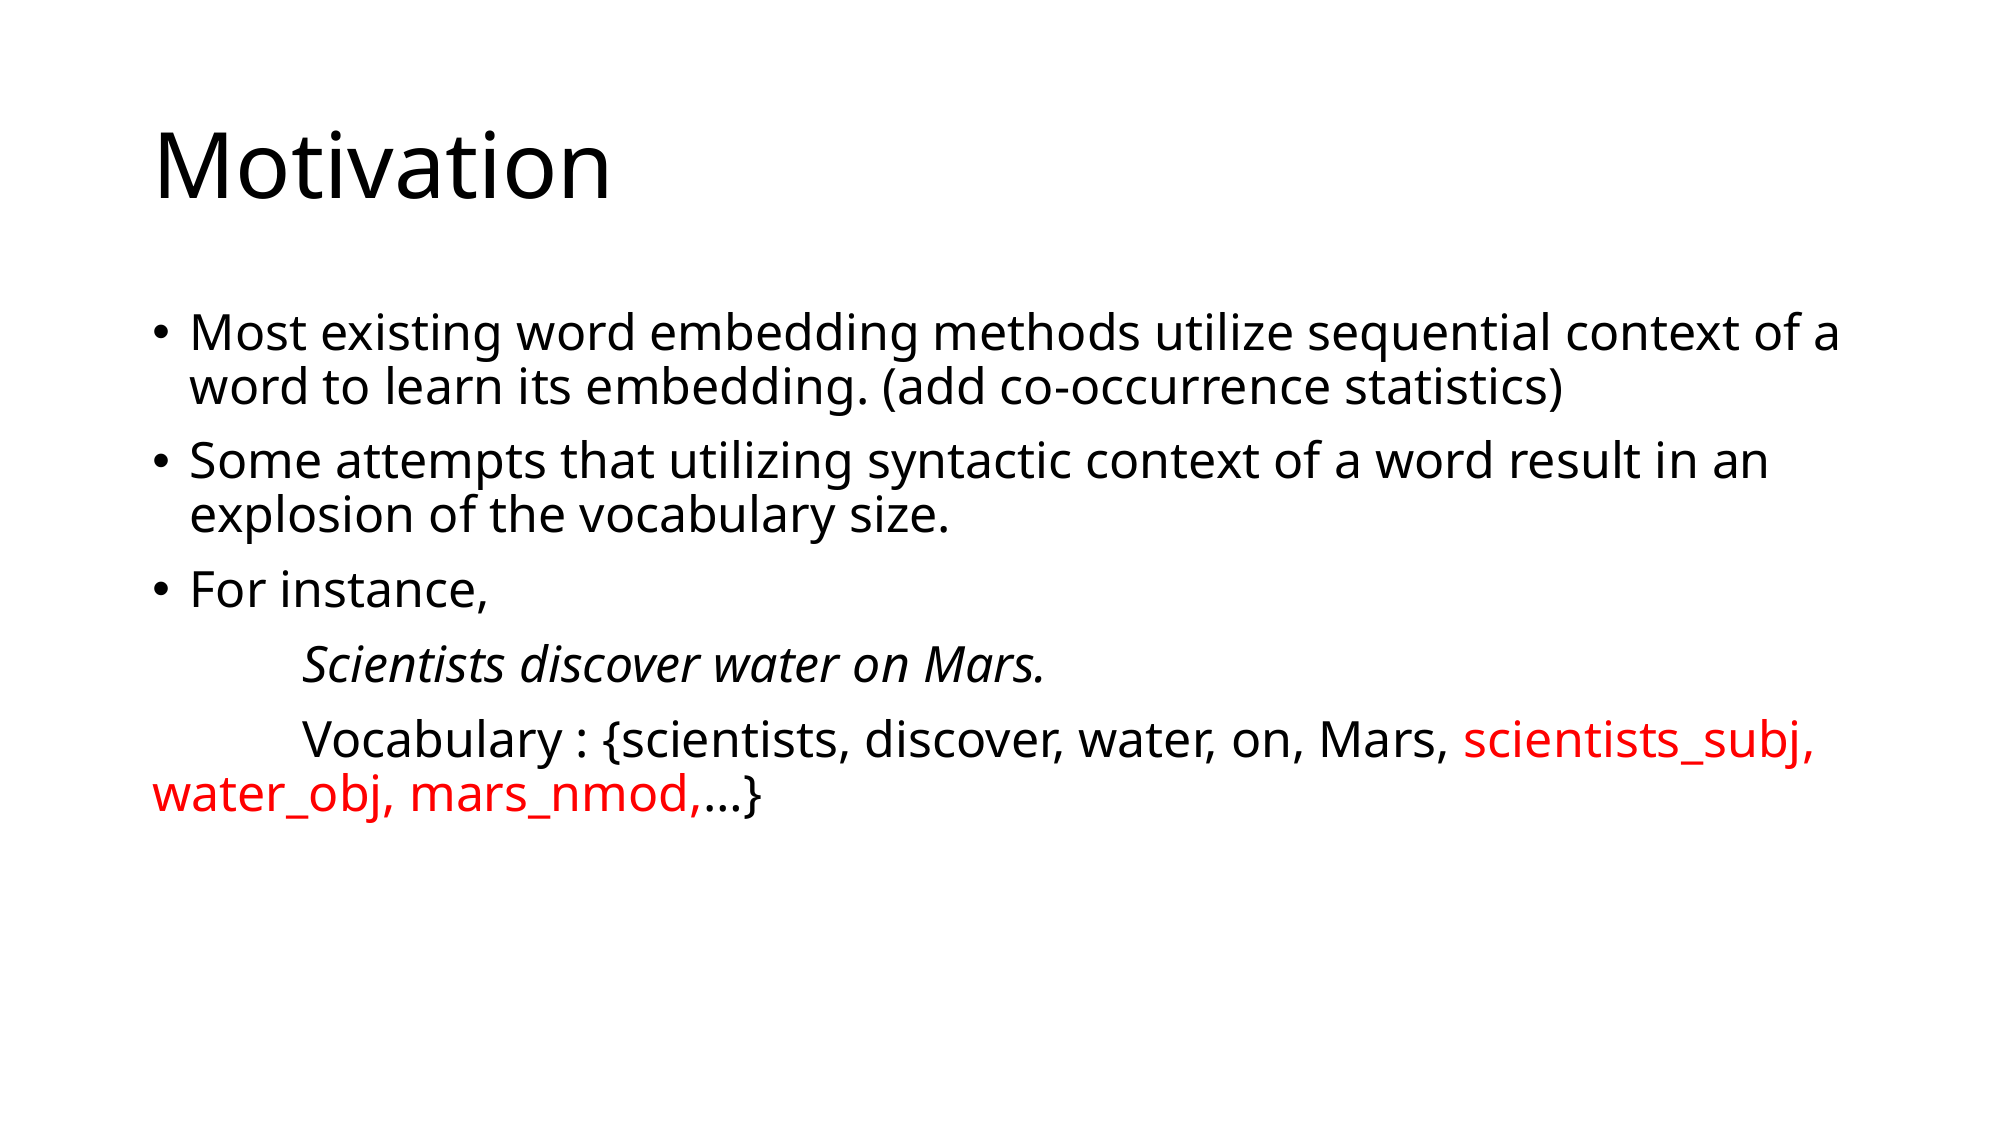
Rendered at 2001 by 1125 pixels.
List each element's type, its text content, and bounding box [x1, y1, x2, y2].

list Most existing word embedding methods utilize sequential context of a word to learn its embedding. (add co-occurrence statistics) Some attempts that utilizing syntactic context of a word result in an explosion of the vocabulary size. For instance, Scientists discover water on Mars. Vocabulary : {scientists, discover, water, on, Mars, scientists_subj, water_obj, mars_nmod,…} [137, 299, 1863, 1014]
title Motivation [137, 59, 1863, 278]
